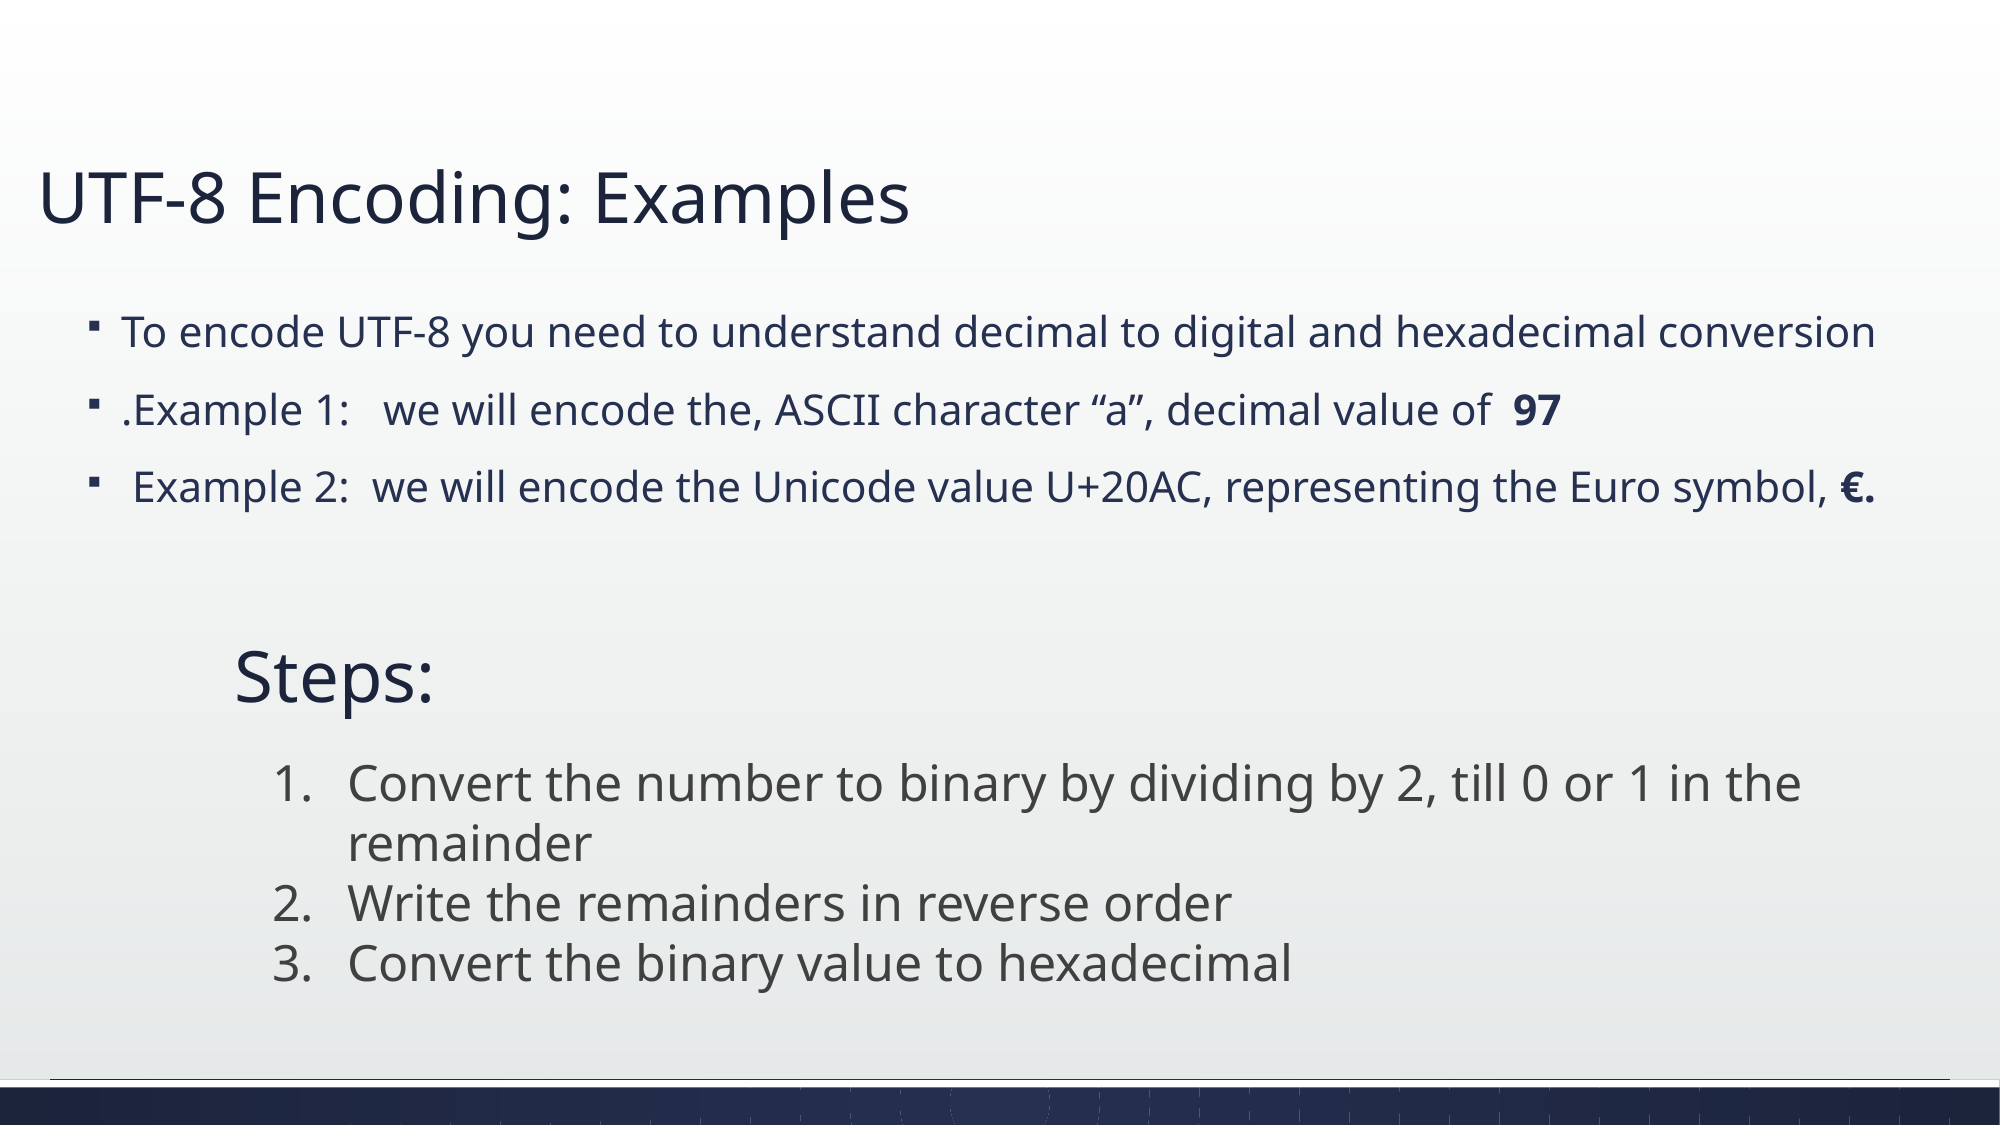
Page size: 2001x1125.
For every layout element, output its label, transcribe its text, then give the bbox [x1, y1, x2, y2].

text_box Convert the number to binary by dividing by 2, till 0 or 1 in the remainder Write the remainders in reverse order Convert the binary value to hexadecimal [249, 743, 1965, 999]
title UTF-8 Encoding: Examples [22, 44, 1583, 247]
list To encode UTF-8 you need to understand decimal to digital and hexadecimal conversion .Example 1: we will encode the, ASCII character “a”, decimal value of 97 Example 2: we will encode the Unicode value U+20AC, representing the Euro symbol, €. [64, 303, 1965, 524]
text_box Steps: [219, 523, 1780, 726]
